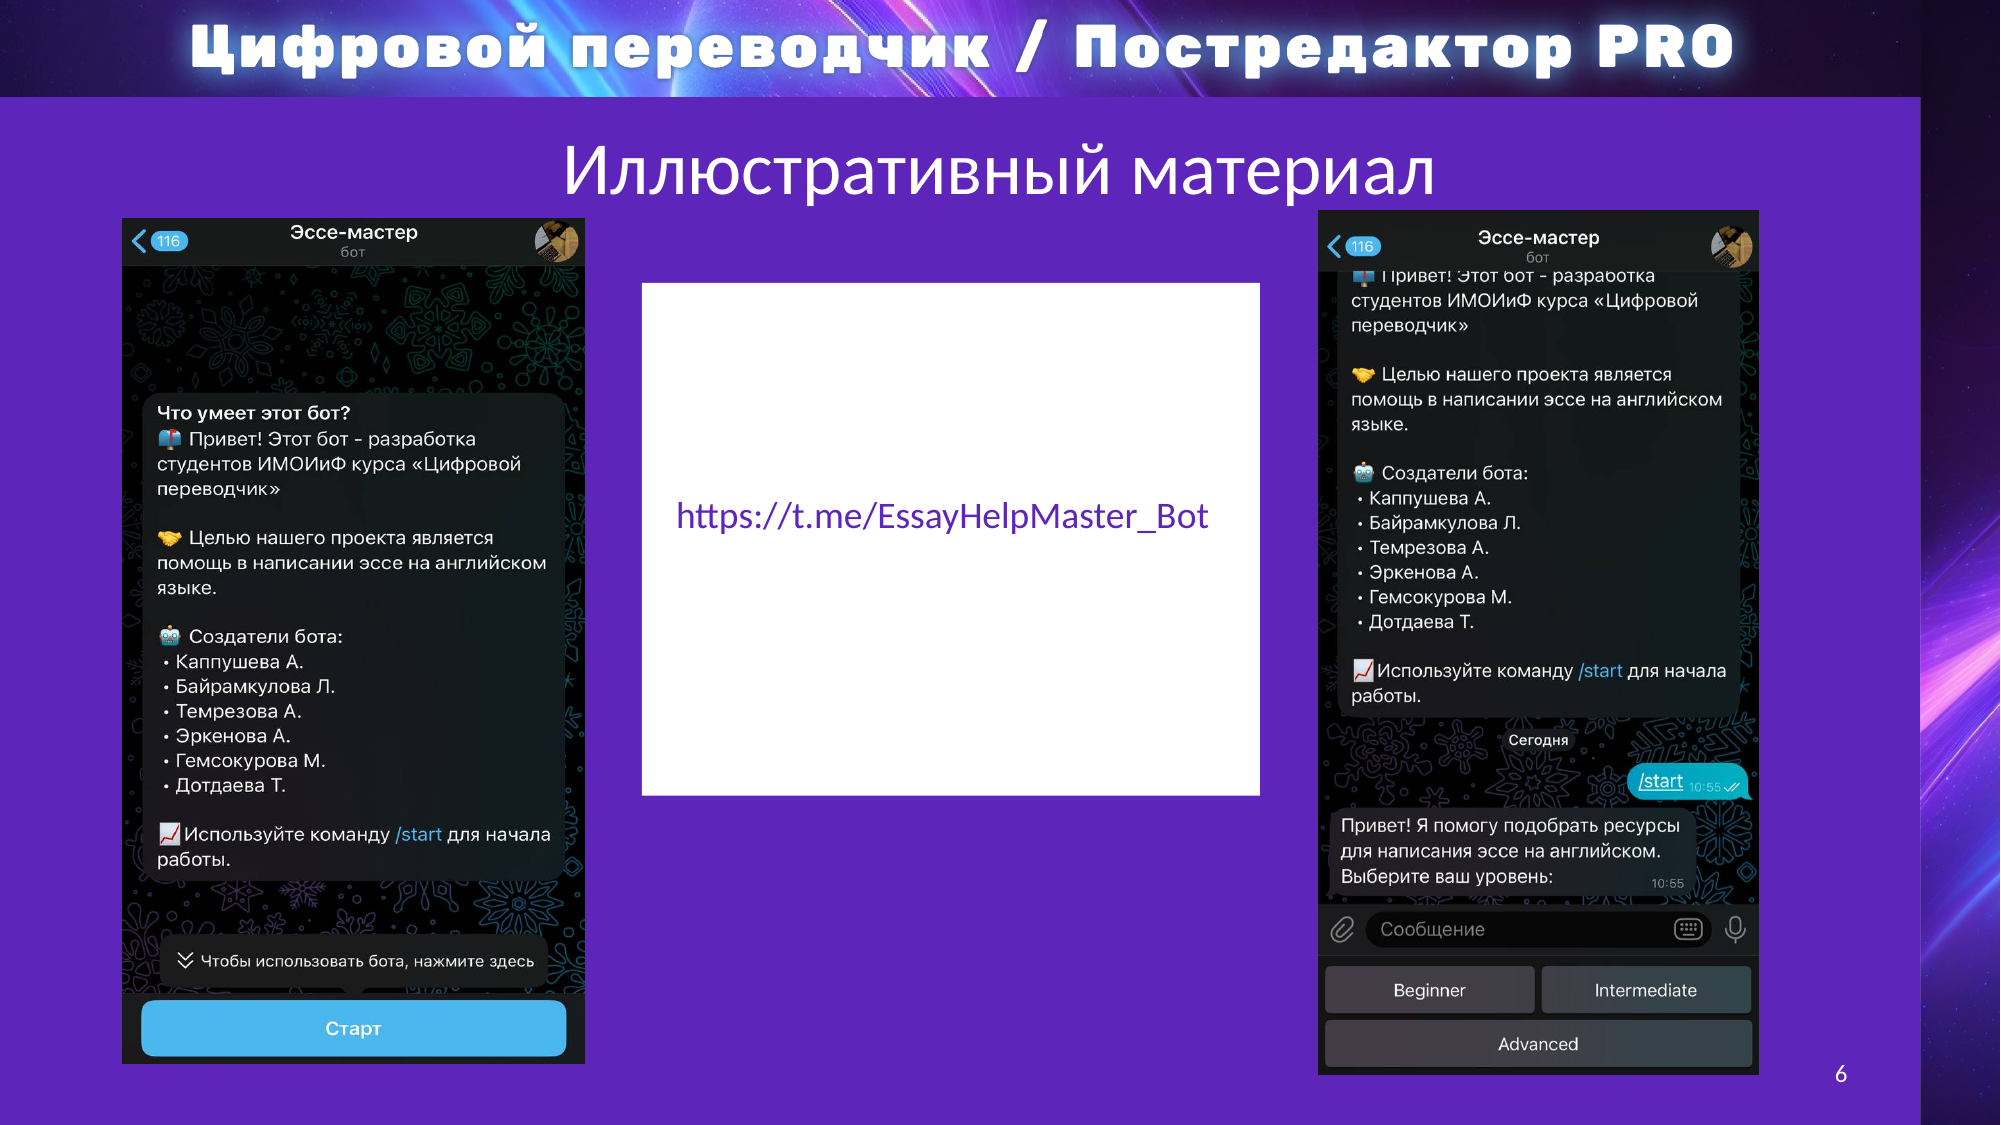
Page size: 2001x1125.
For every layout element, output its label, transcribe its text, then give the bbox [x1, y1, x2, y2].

text_box https://t.me/EssayHelpMaster_Bot [661, 483, 1318, 544]
picture [0, 0, 2000, 1125]
picture [122, 218, 585, 1064]
slide_number 6 [1412, 1042, 1863, 1103]
picture [1318, 210, 1759, 1075]
text_box Иллюстративный материал [364, 112, 1636, 217]
text_box [641, 282, 1261, 797]
